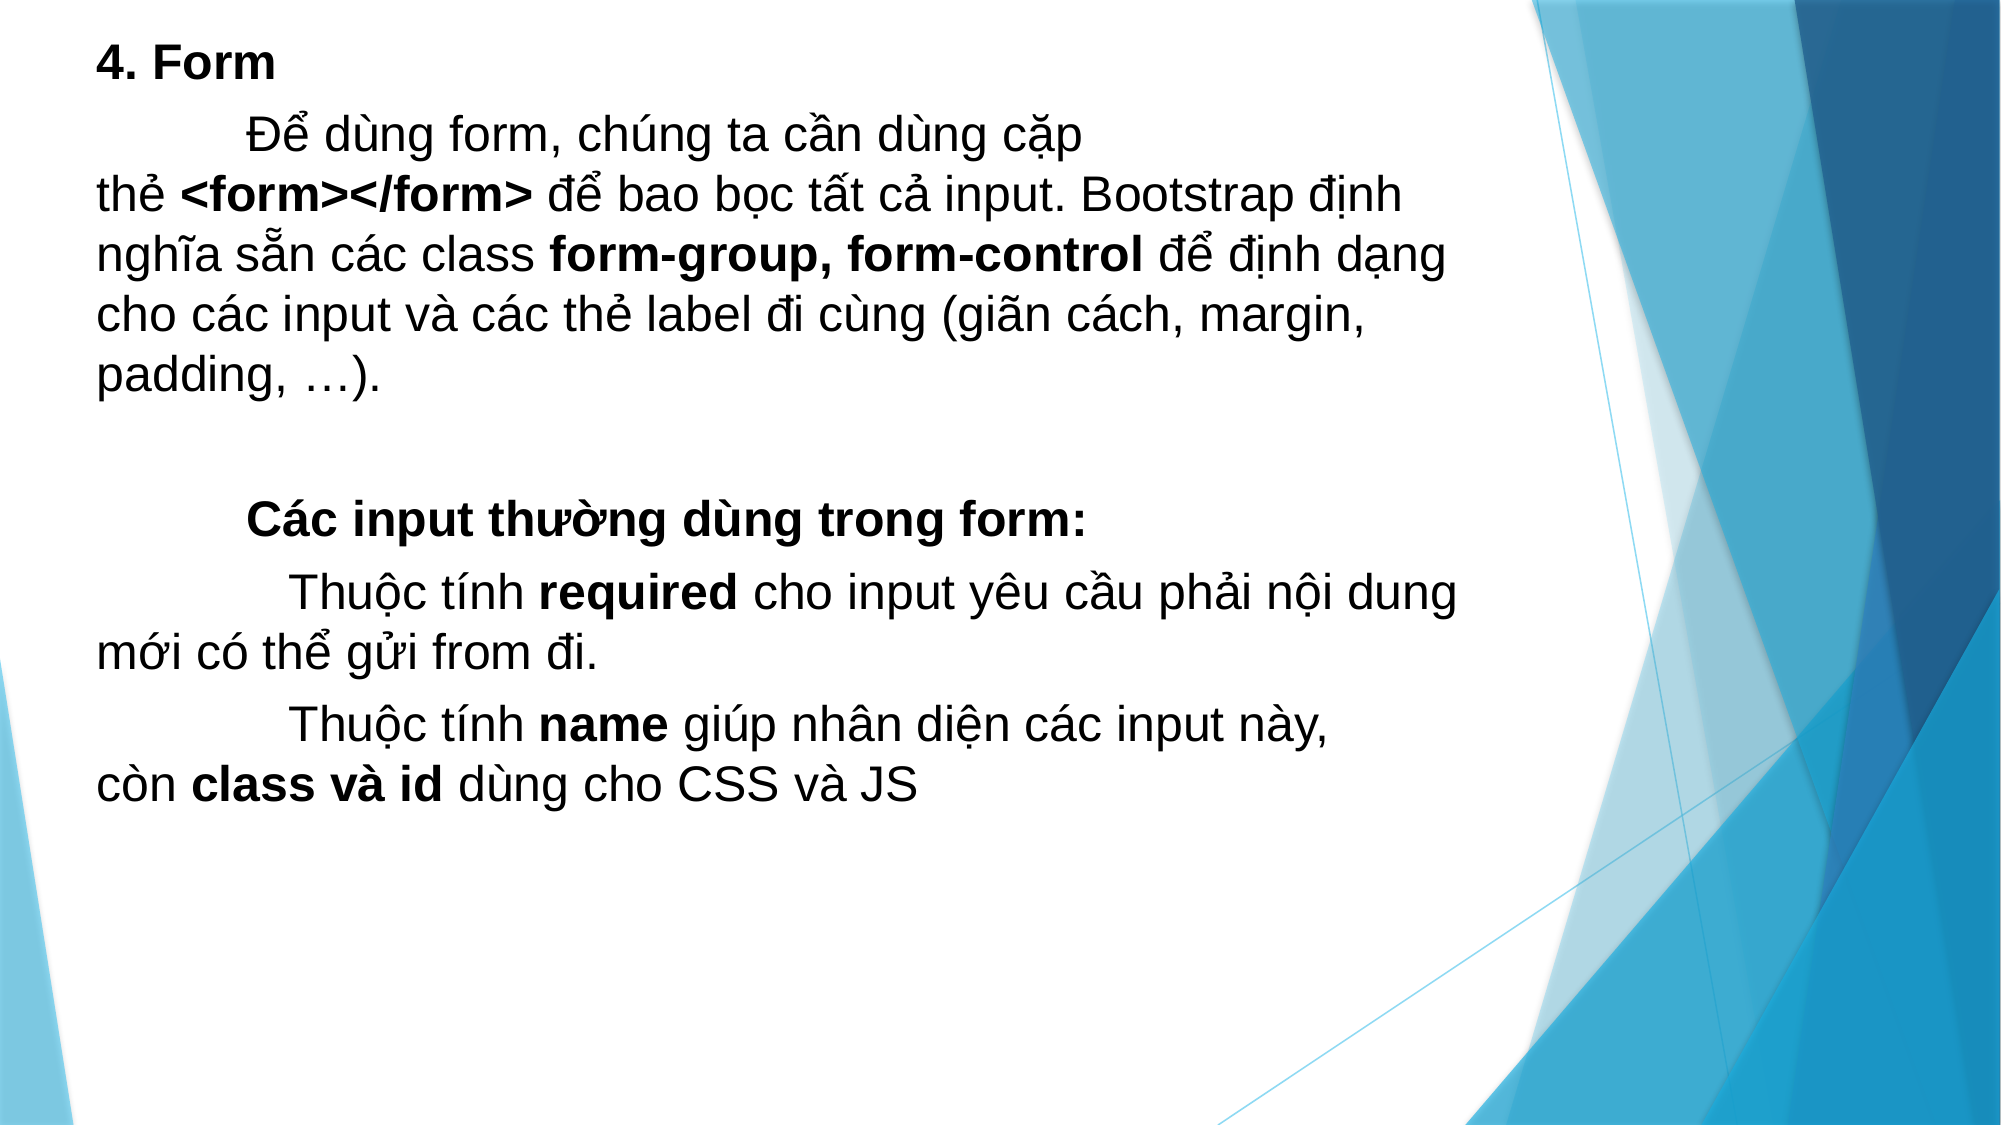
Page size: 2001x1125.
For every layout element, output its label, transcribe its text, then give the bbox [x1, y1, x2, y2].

list 4. Form Để dùng form, chúng ta cần dùng cặp thẻ <form></form> để bao bọc tất cả input. Bootstrap định nghĩa sẵn các class form-group, form-control để định dạng cho các input và các thẻ label đi cùng (giãn cách, margin, padding, …). Các input thường dùng trong form: Thuộc tính required cho input yêu cầu phải nội dung mới có thể gửi from đi. Thuộc tính name giúp nhân diện các input này, còn class và id dùng cho CSS và JS [81, 21, 1538, 927]
